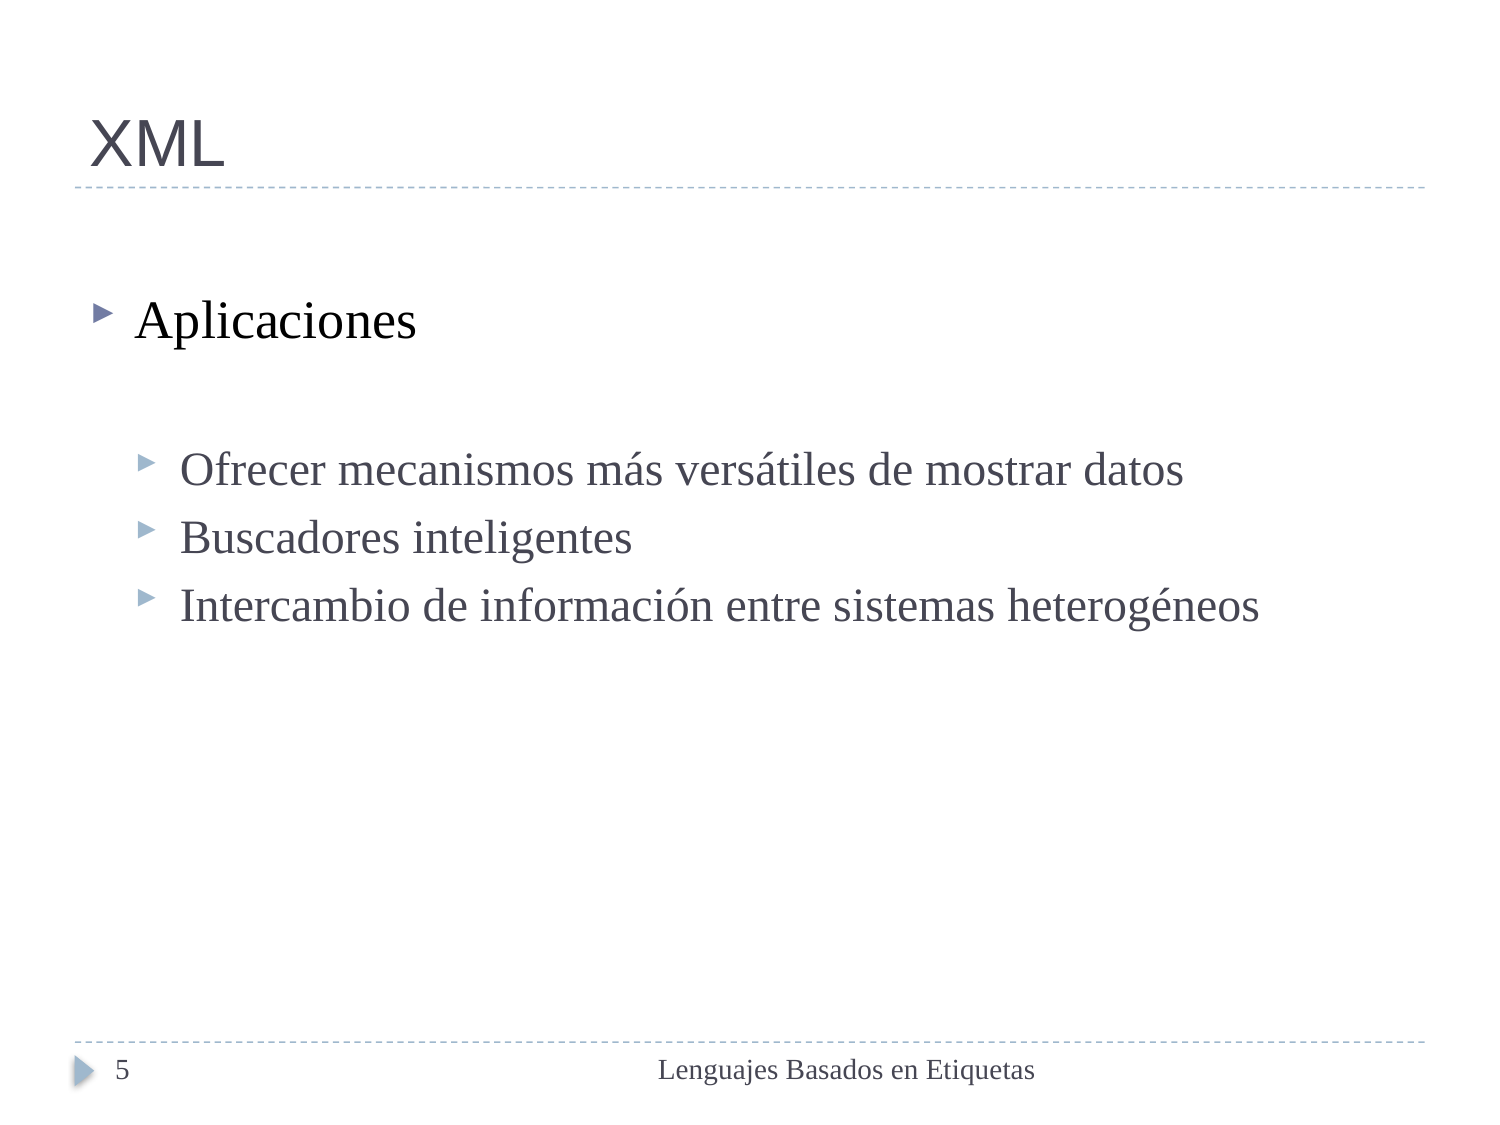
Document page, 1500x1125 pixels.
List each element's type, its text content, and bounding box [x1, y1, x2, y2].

list Aplicaciones Ofrecer mecanismos más versátiles de mostrar datos Buscadores inteligentes Intercambio de información entre sistemas heterogéneos [75, 200, 1425, 1010]
footer Lenguajes Basados en Etiquetas [475, 1042, 1051, 1103]
slide_number 5 [100, 1042, 426, 1103]
title XML [75, 24, 1425, 188]
